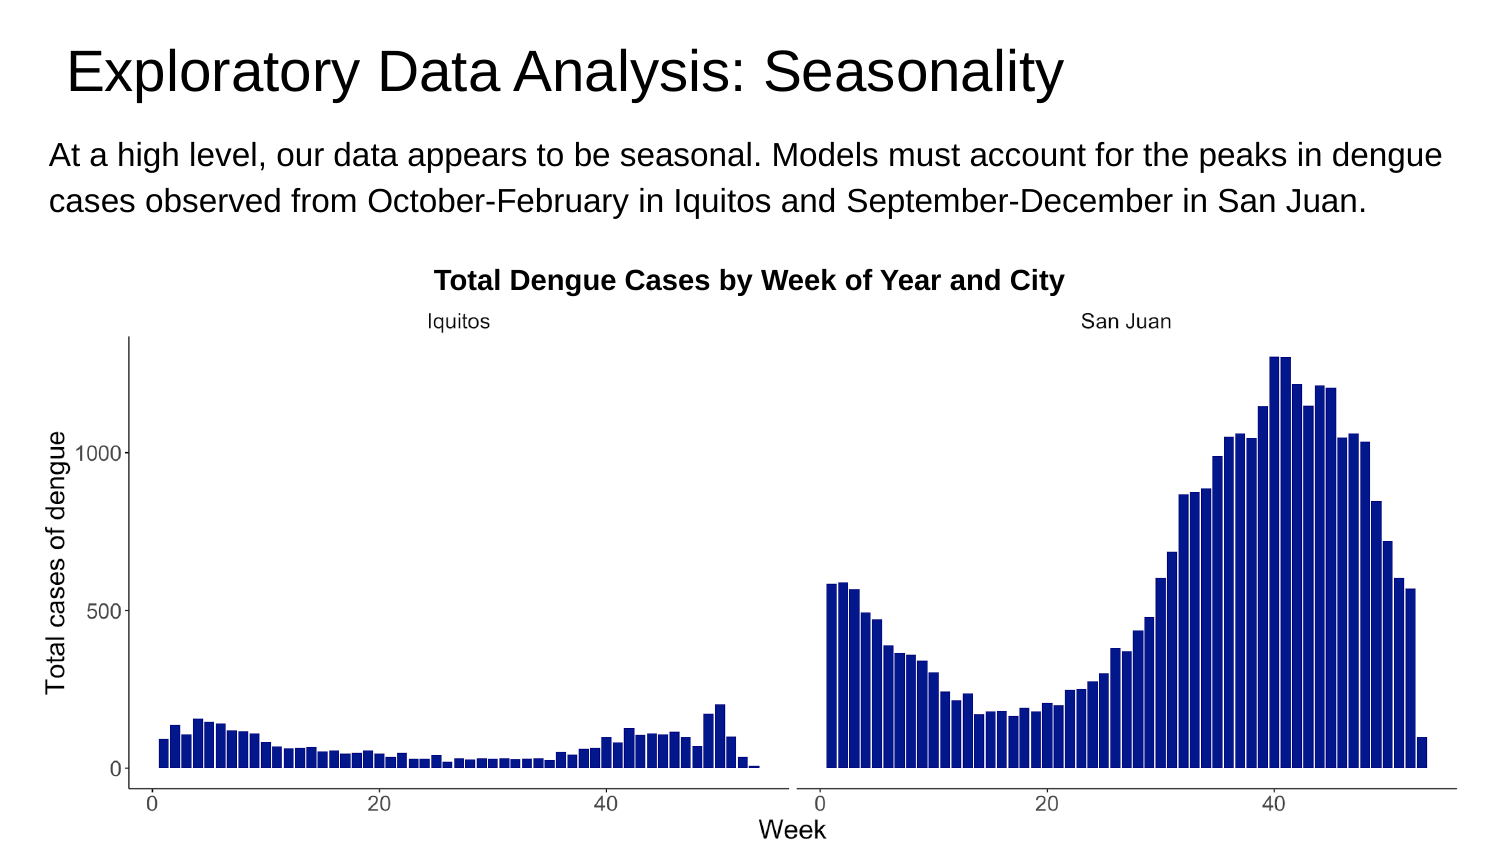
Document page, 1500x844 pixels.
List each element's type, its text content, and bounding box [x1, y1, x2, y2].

list At a high level, our data appears to be seasonal. Models must account for the peaks in dengue cases observed from October-February in Iquitos and September-December in San Juan. [33, 111, 1467, 230]
title Exploratory Data Analysis: Seasonality [51, 17, 1449, 112]
picture [39, 308, 1461, 844]
text_box Total Dengue Cases by Week of Year and City [258, 240, 1242, 307]
